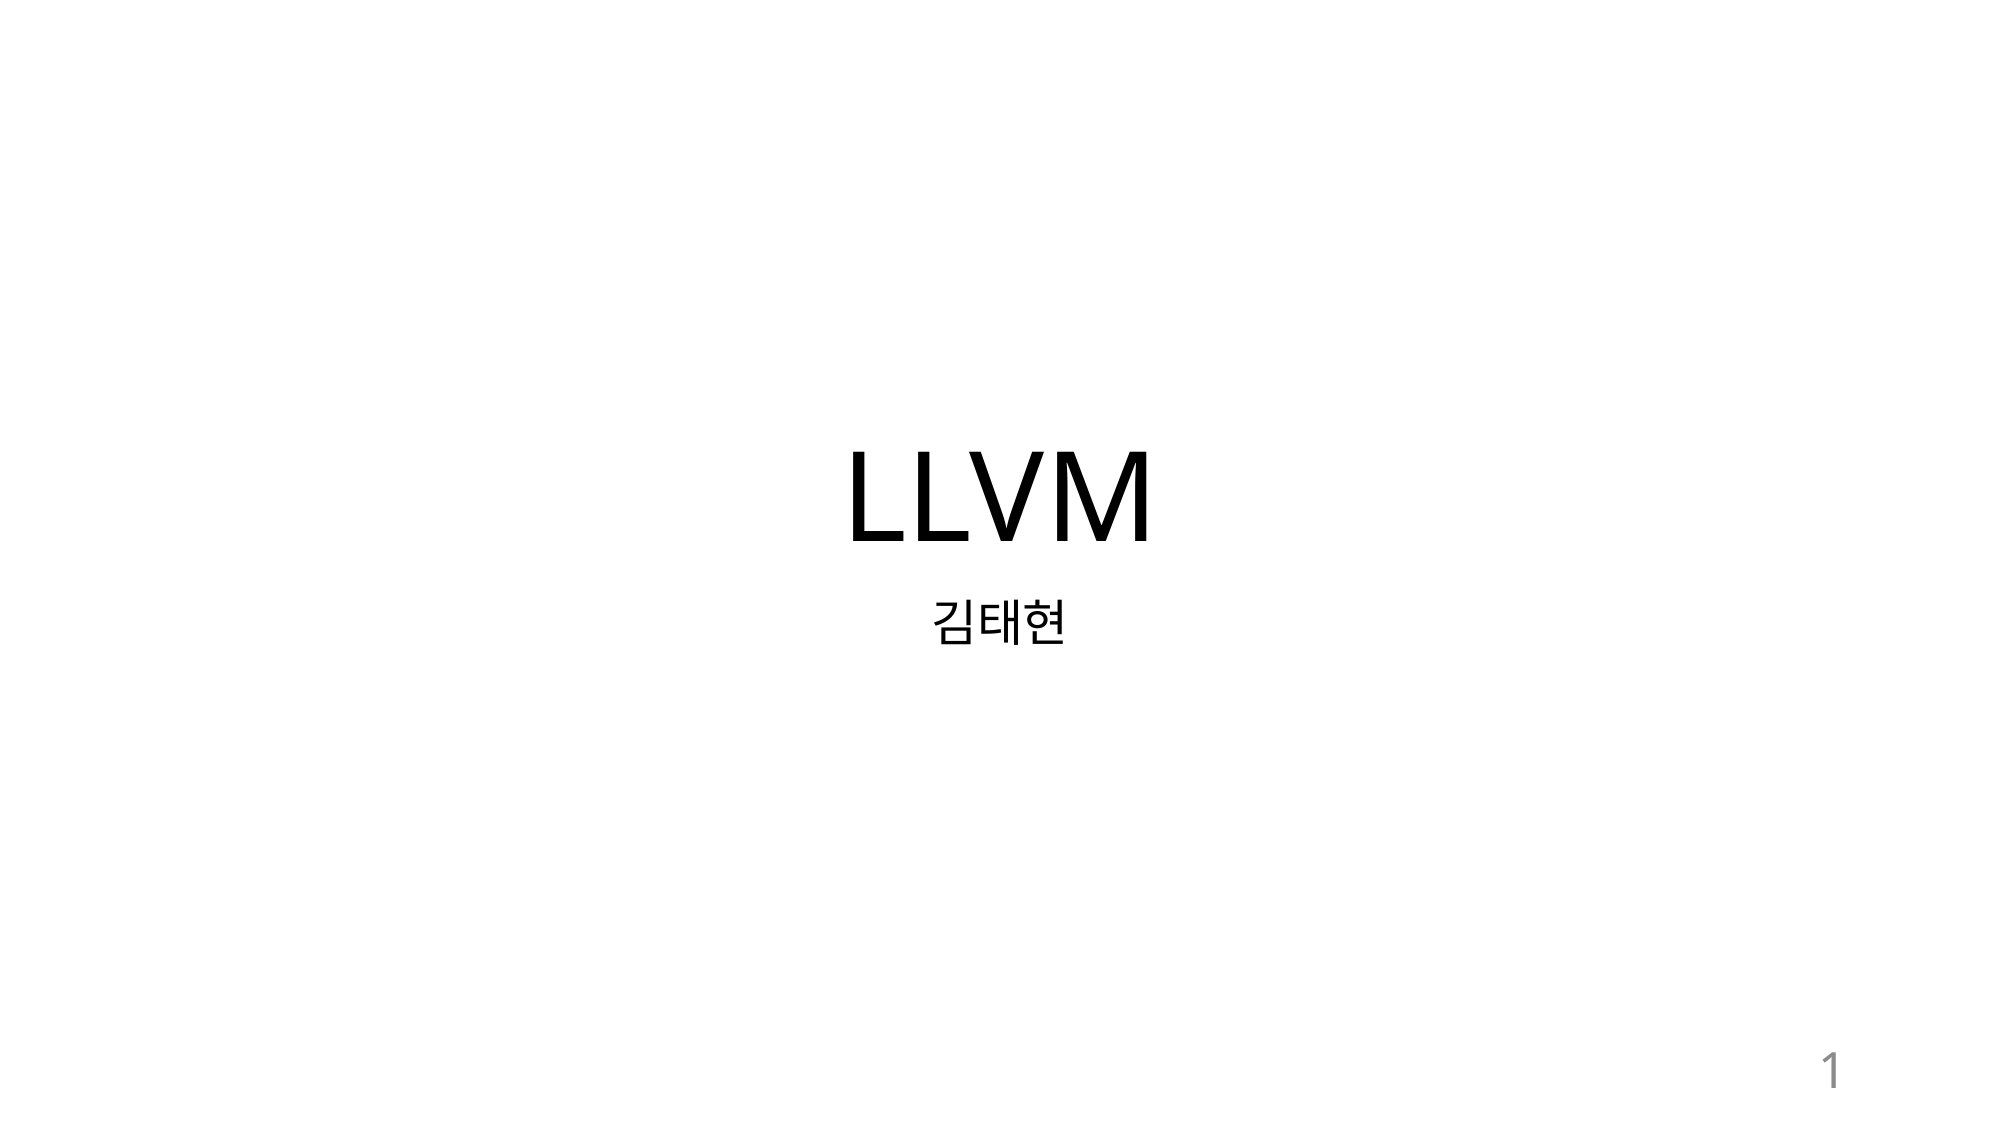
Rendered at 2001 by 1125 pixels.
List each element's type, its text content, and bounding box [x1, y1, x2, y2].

subtitle 김태현 [249, 590, 1750, 863]
slide_number 1 [1412, 1042, 1863, 1103]
title LLVM [249, 184, 1750, 576]
